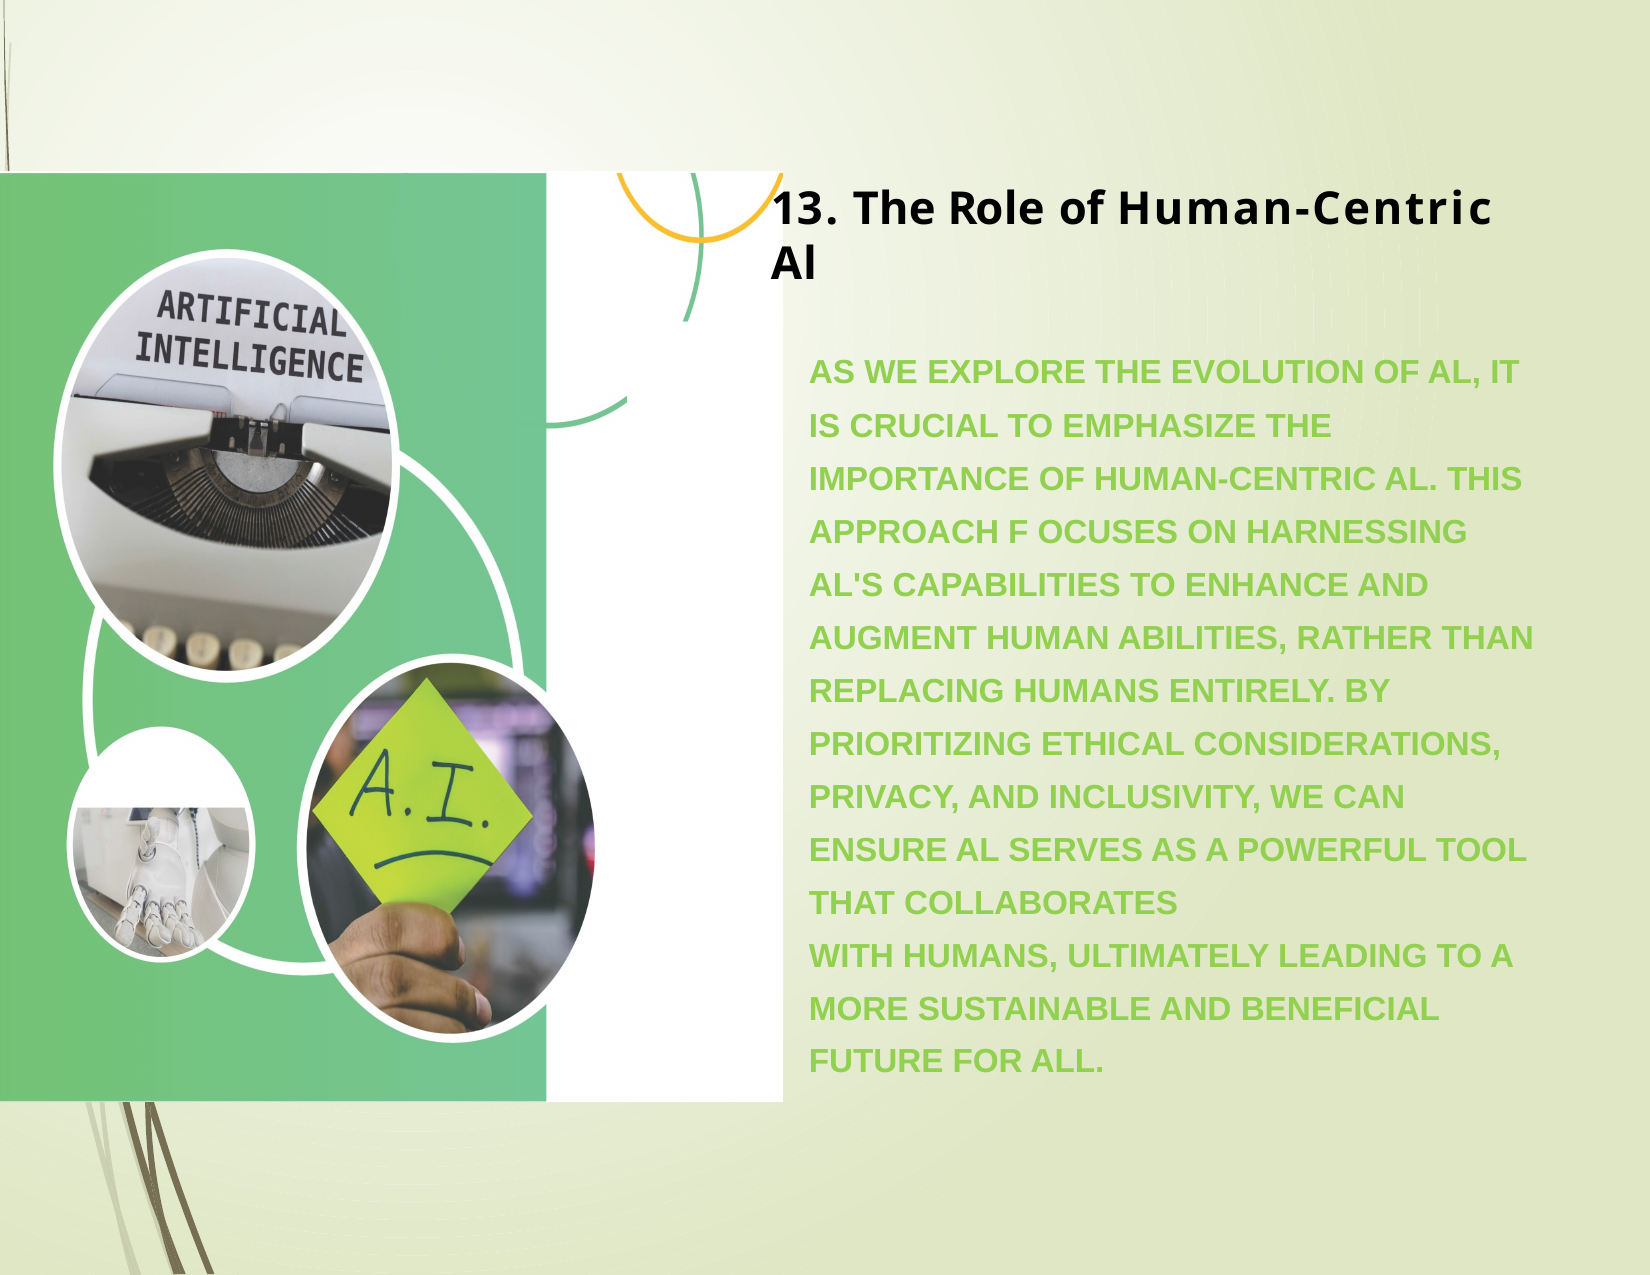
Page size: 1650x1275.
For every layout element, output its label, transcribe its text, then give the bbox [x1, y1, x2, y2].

text_box AS WE EXPLORE THE EVOLUTION OF AL, IT IS CRUCIAL TO EMPHASIZE THE IMPORTANCE OF HUMAN-CENTRIC AL. THIS APPROACH F OCUSES ON HARNESSING AL'S CAPABILITIES TO ENHANCE AND AUGMENT HUMAN ABILITIES, RATHER THAN REPLACING HUMANS ENTIRELY. BY PRIORITIZING ETHICAL CONSIDERATIONS, PRIVACY, AND INCLUSIVITY, WE CAN ENSURE AL SERVES AS A POWERFUL TOOL THAT COLLABORATES WITH HUMANS, ULTIMATELY LEADING TO A MORE SUSTAINABLE AND BENEFICIAL FUTURE FOR ALL. [806, 337, 1540, 1080]
title 13. The Role of Human-Centric Al [200, 171, 1625, 338]
text_box [0, 171, 784, 1102]
